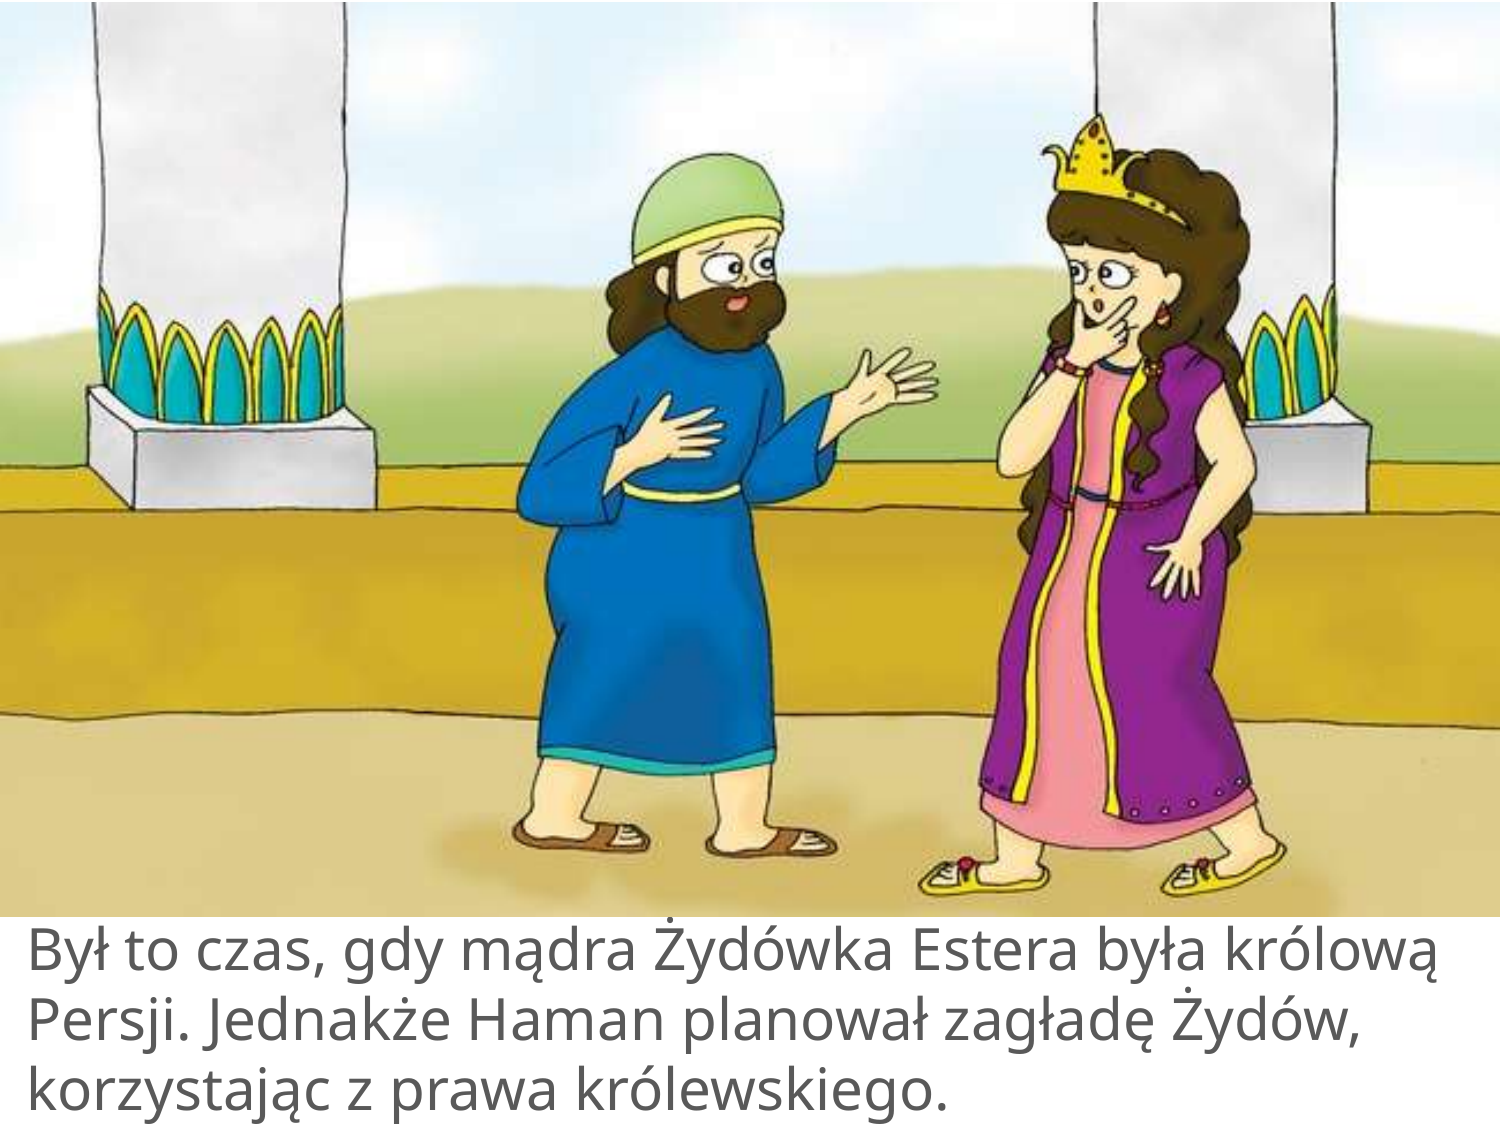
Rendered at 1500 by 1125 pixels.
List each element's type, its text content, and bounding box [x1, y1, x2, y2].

picture [0, 1, 1500, 918]
text_box Był to czas, gdy mądra Żydówka Estera była królową Persji. Jednakże Haman planował zagładę Żydów, korzystając z prawa królewskiego. [11, 924, 1483, 1125]
